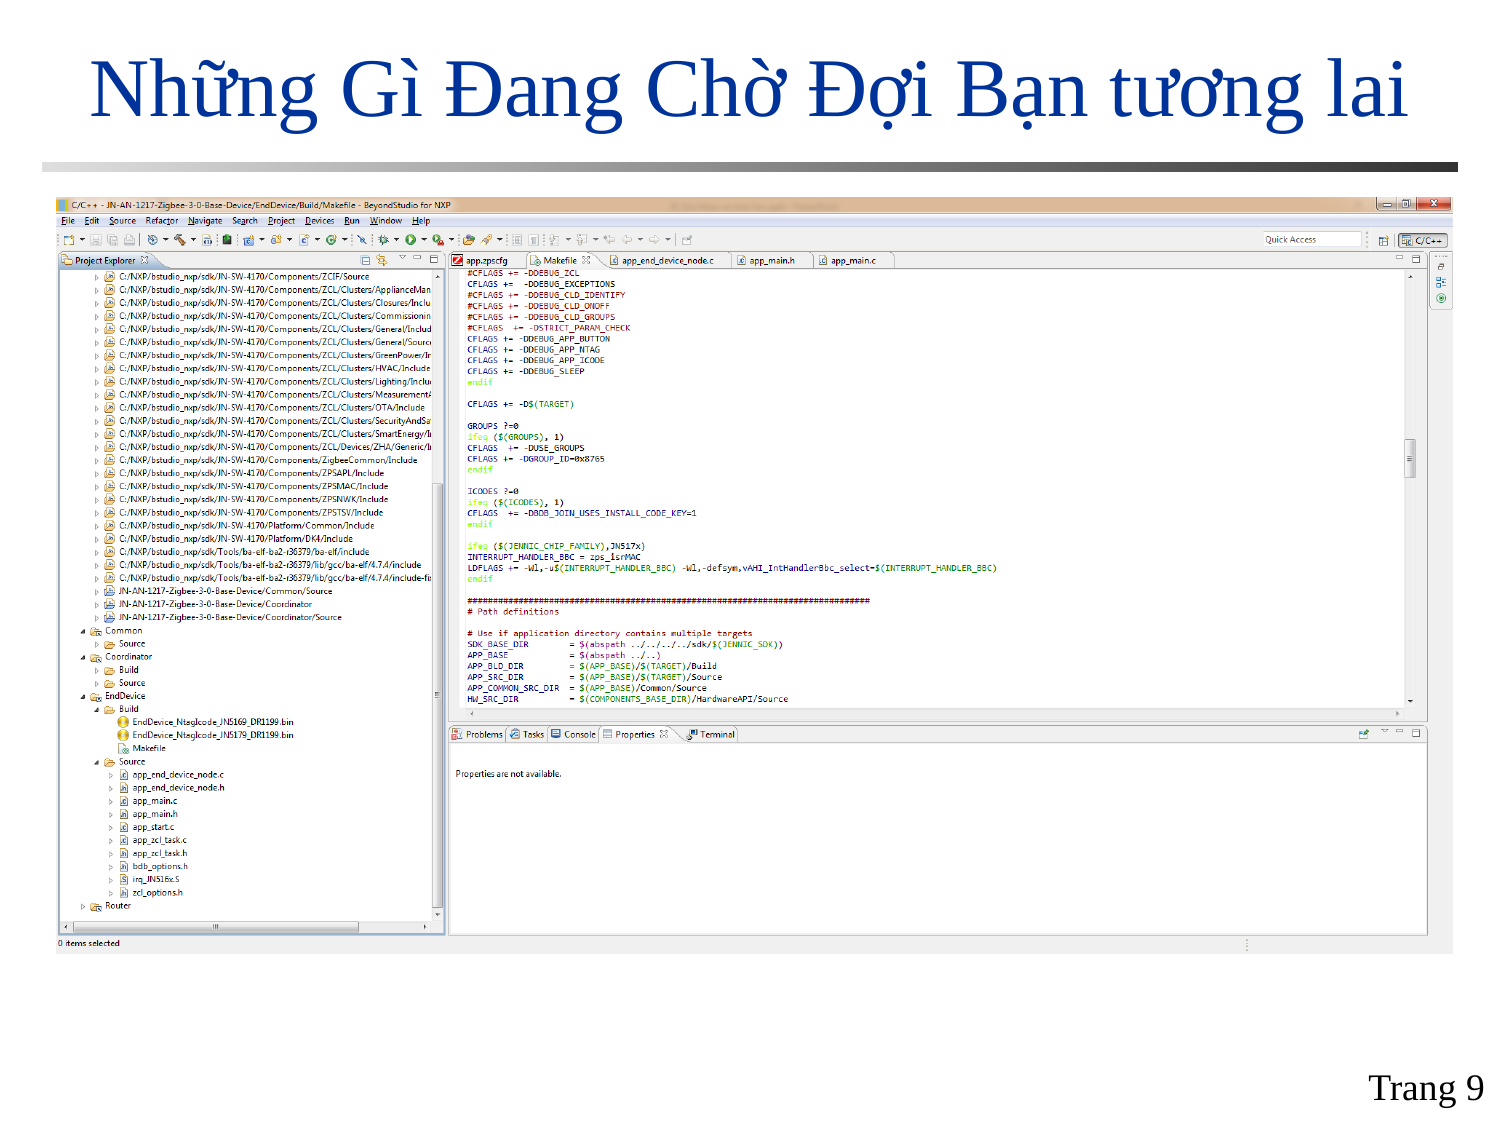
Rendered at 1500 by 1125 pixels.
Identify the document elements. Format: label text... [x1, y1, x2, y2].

picture [56, 196, 1453, 954]
slide_number Trang 9 [1199, 1046, 1500, 1125]
title Những Gì Đang Chờ Đợi Bạn tương lai [0, 5, 1500, 162]
